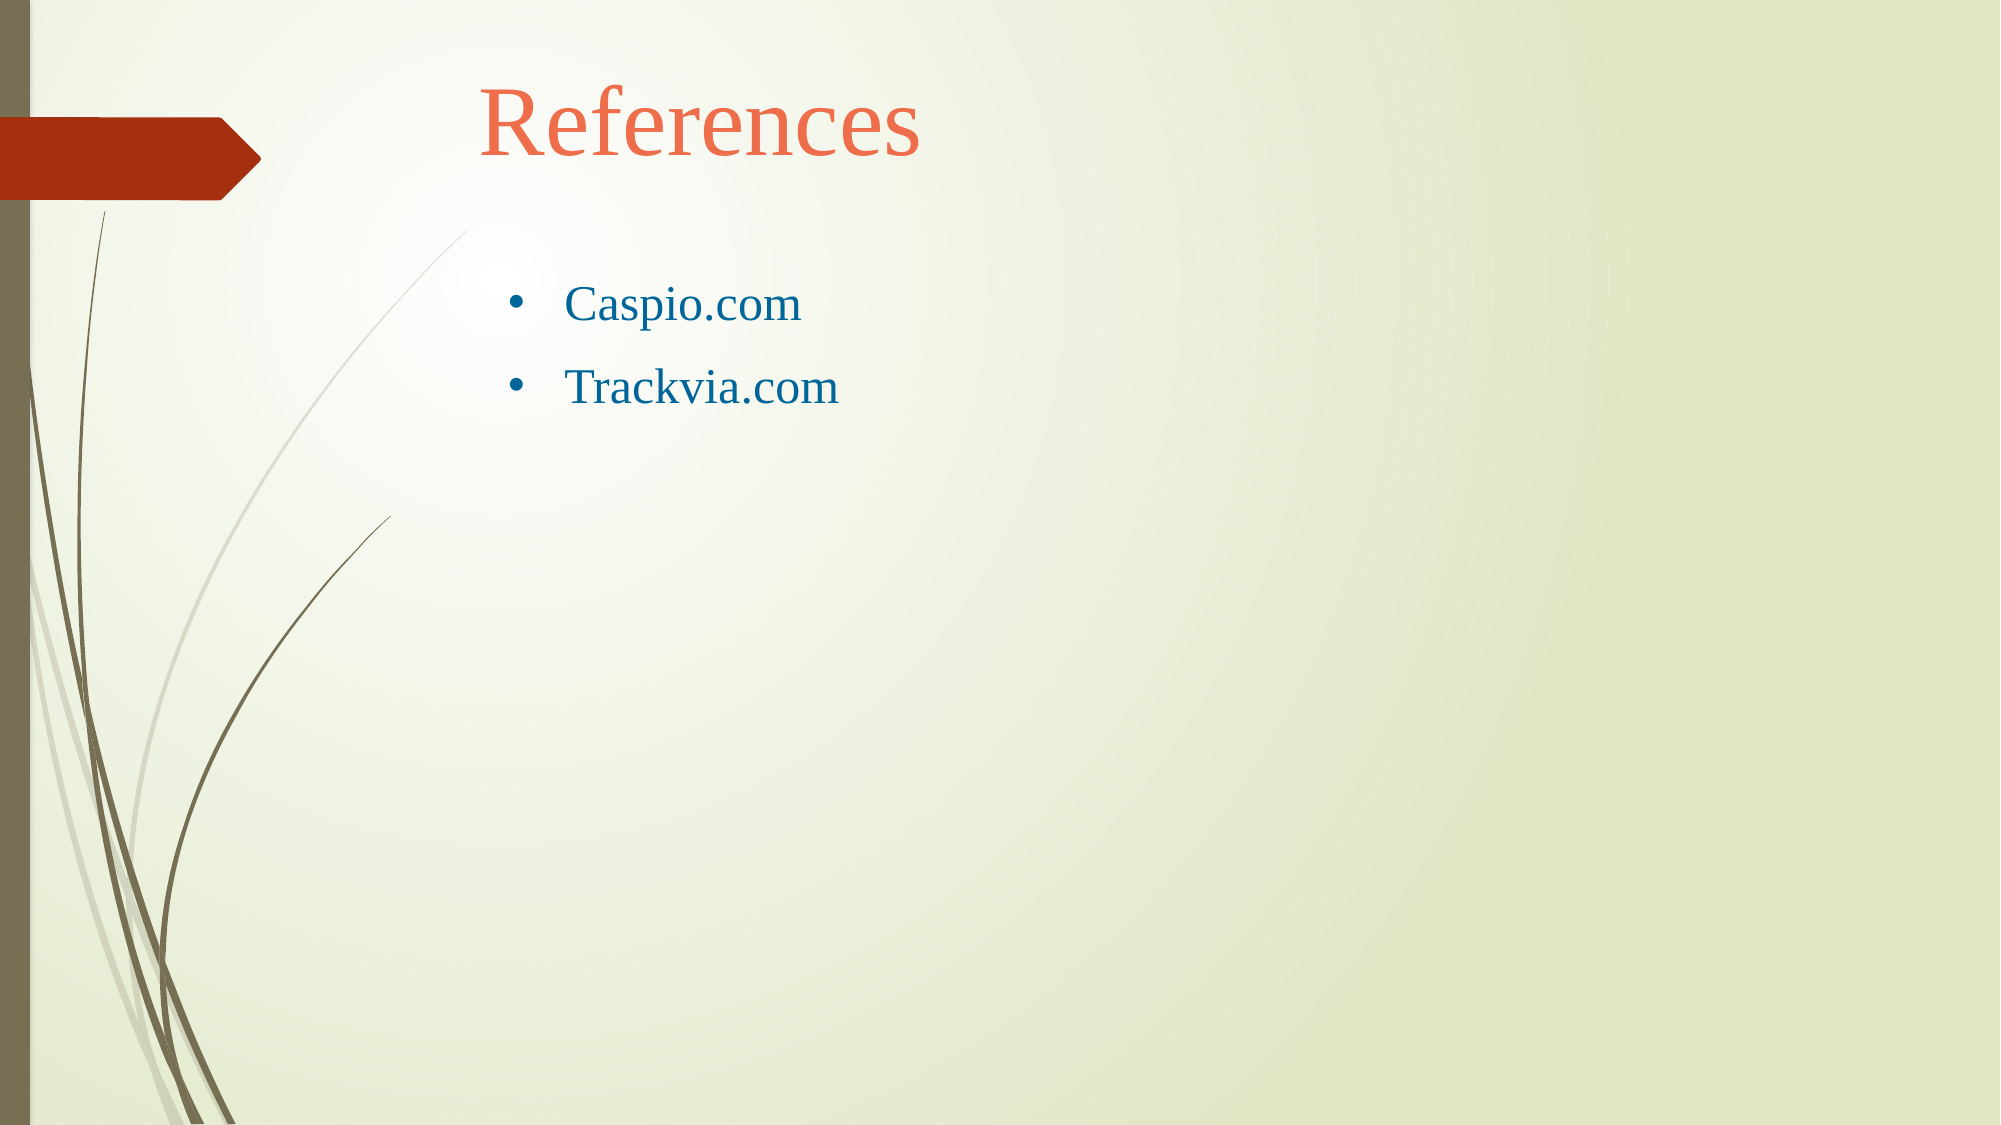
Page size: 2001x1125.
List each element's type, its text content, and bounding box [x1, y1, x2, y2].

text_box References [478, 64, 1186, 182]
text_box Caspio.com Trackvia.com [508, 247, 1215, 1088]
